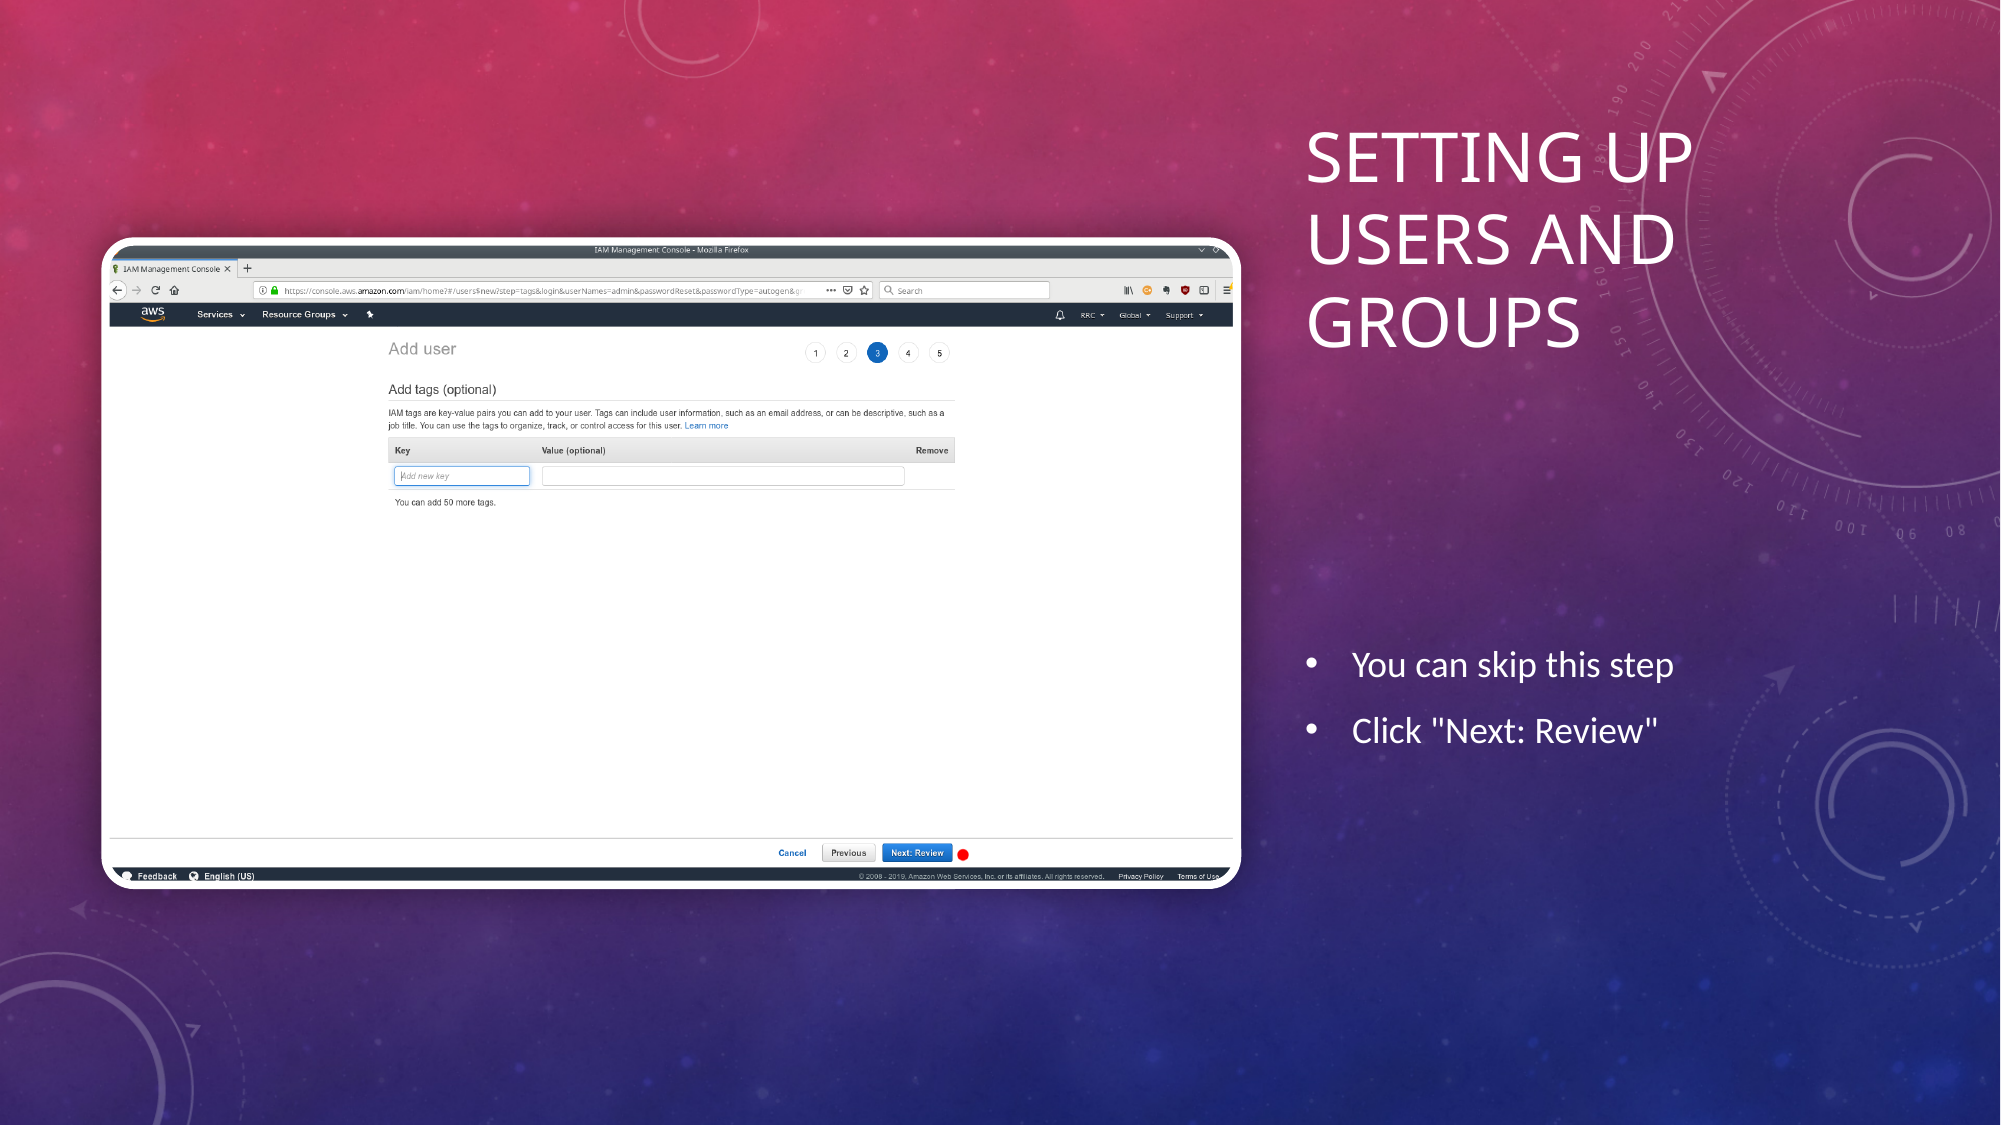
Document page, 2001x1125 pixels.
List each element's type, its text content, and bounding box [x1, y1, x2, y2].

picture [0, 0, 2001, 1125]
title Setting up Users and Groups [1290, 105, 1899, 369]
list You can skip this step Click "Next: Review" [1290, 369, 1899, 1021]
